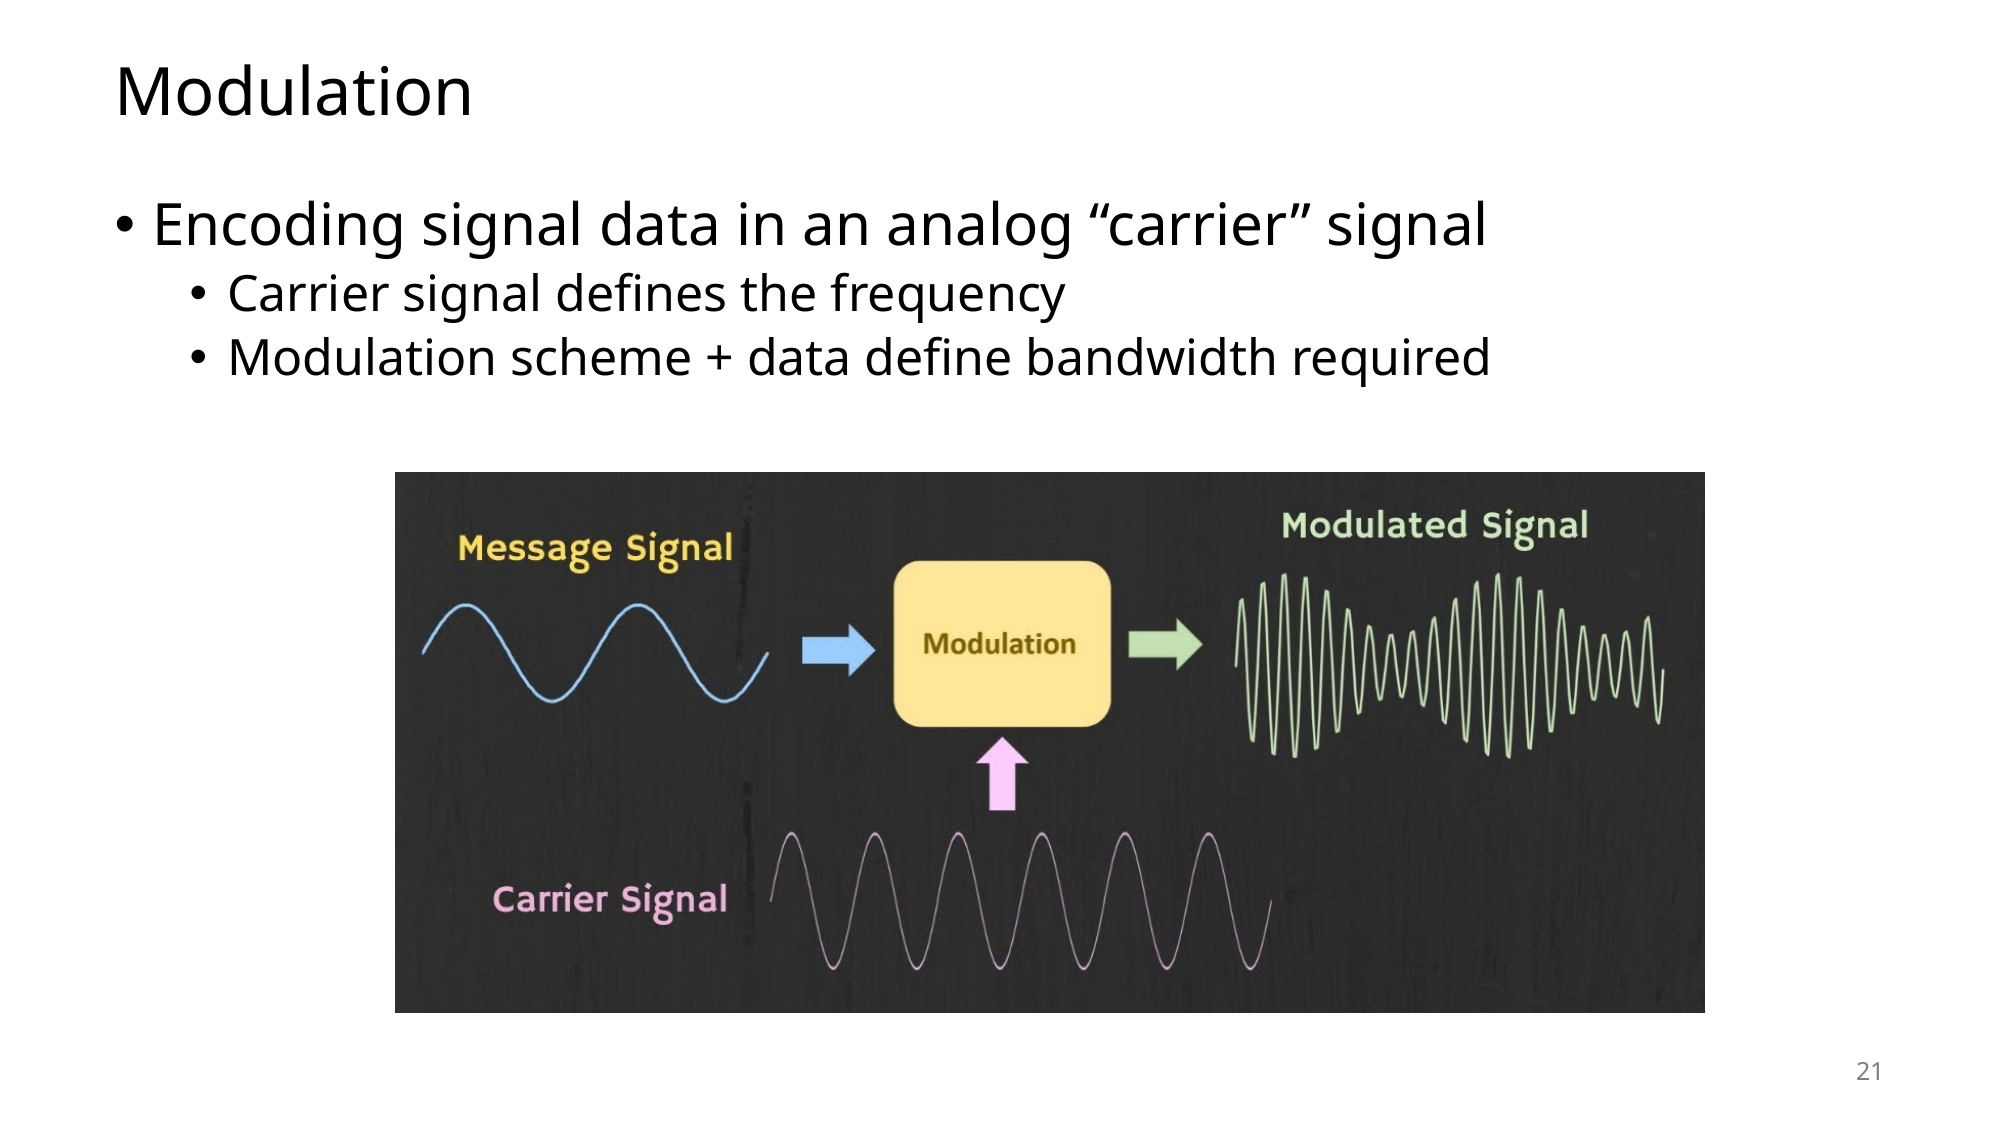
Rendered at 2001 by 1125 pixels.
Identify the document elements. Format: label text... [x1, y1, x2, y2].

slide_number 21 [1749, 1042, 1900, 1103]
list Encoding signal data in an analog “carrier” signal Carrier signal defines the frequency Modulation scheme + data define bandwidth required [99, 187, 1900, 1013]
title Modulation [99, 37, 1900, 150]
picture [395, 472, 1705, 1013]
